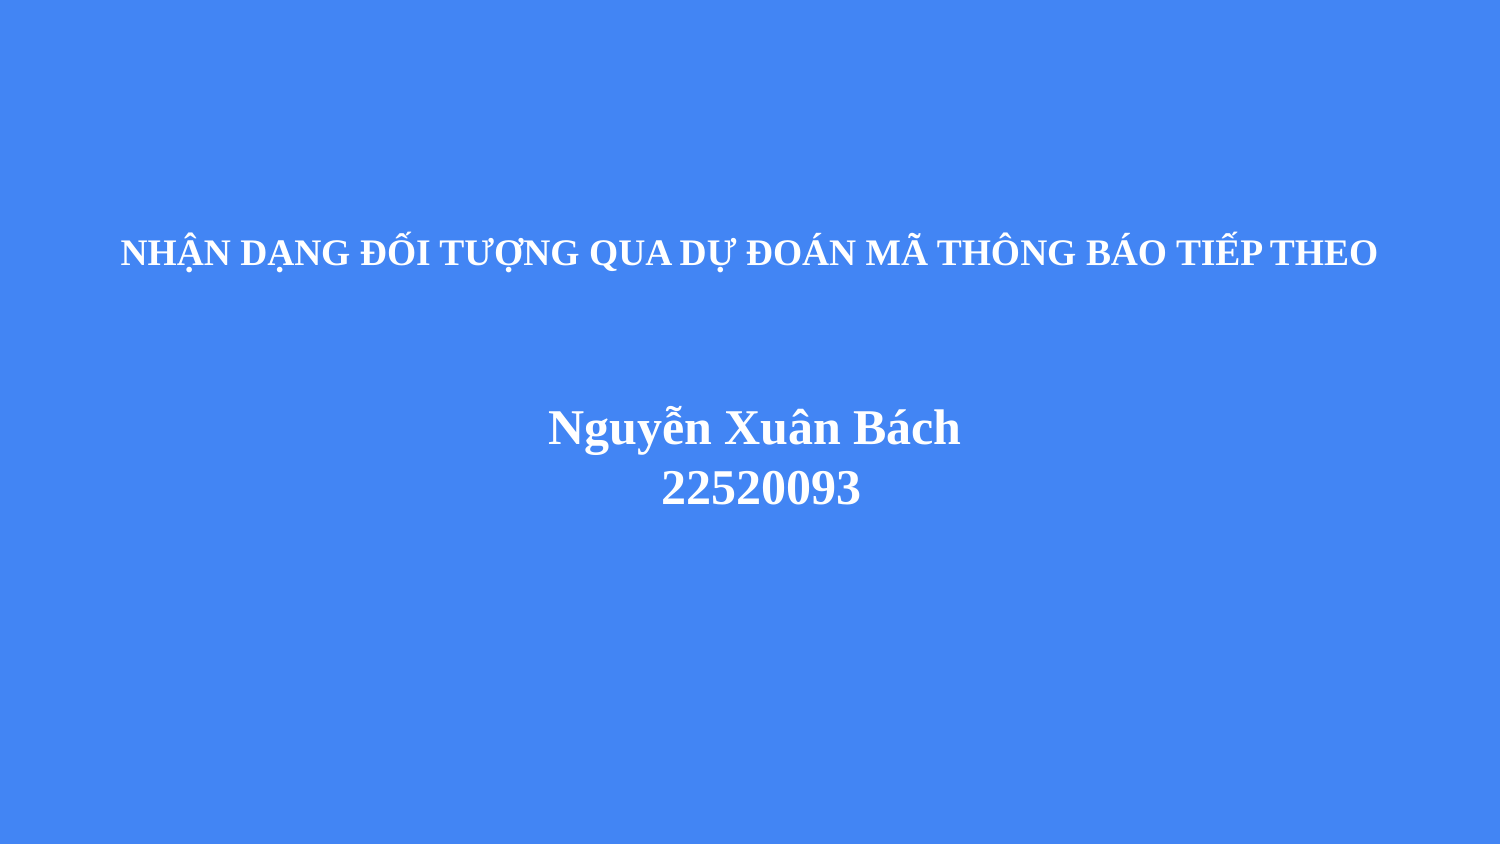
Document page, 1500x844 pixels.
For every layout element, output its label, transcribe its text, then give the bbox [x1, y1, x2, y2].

title Nguyễn Xuân Bách 22520093 [438, 371, 1084, 538]
title NHẬN DẠNG ĐỐI TƯỢNG QUA DỰ ĐOÁN MÃ THÔNG BÁO TIẾP THEO [75, 167, 1425, 334]
